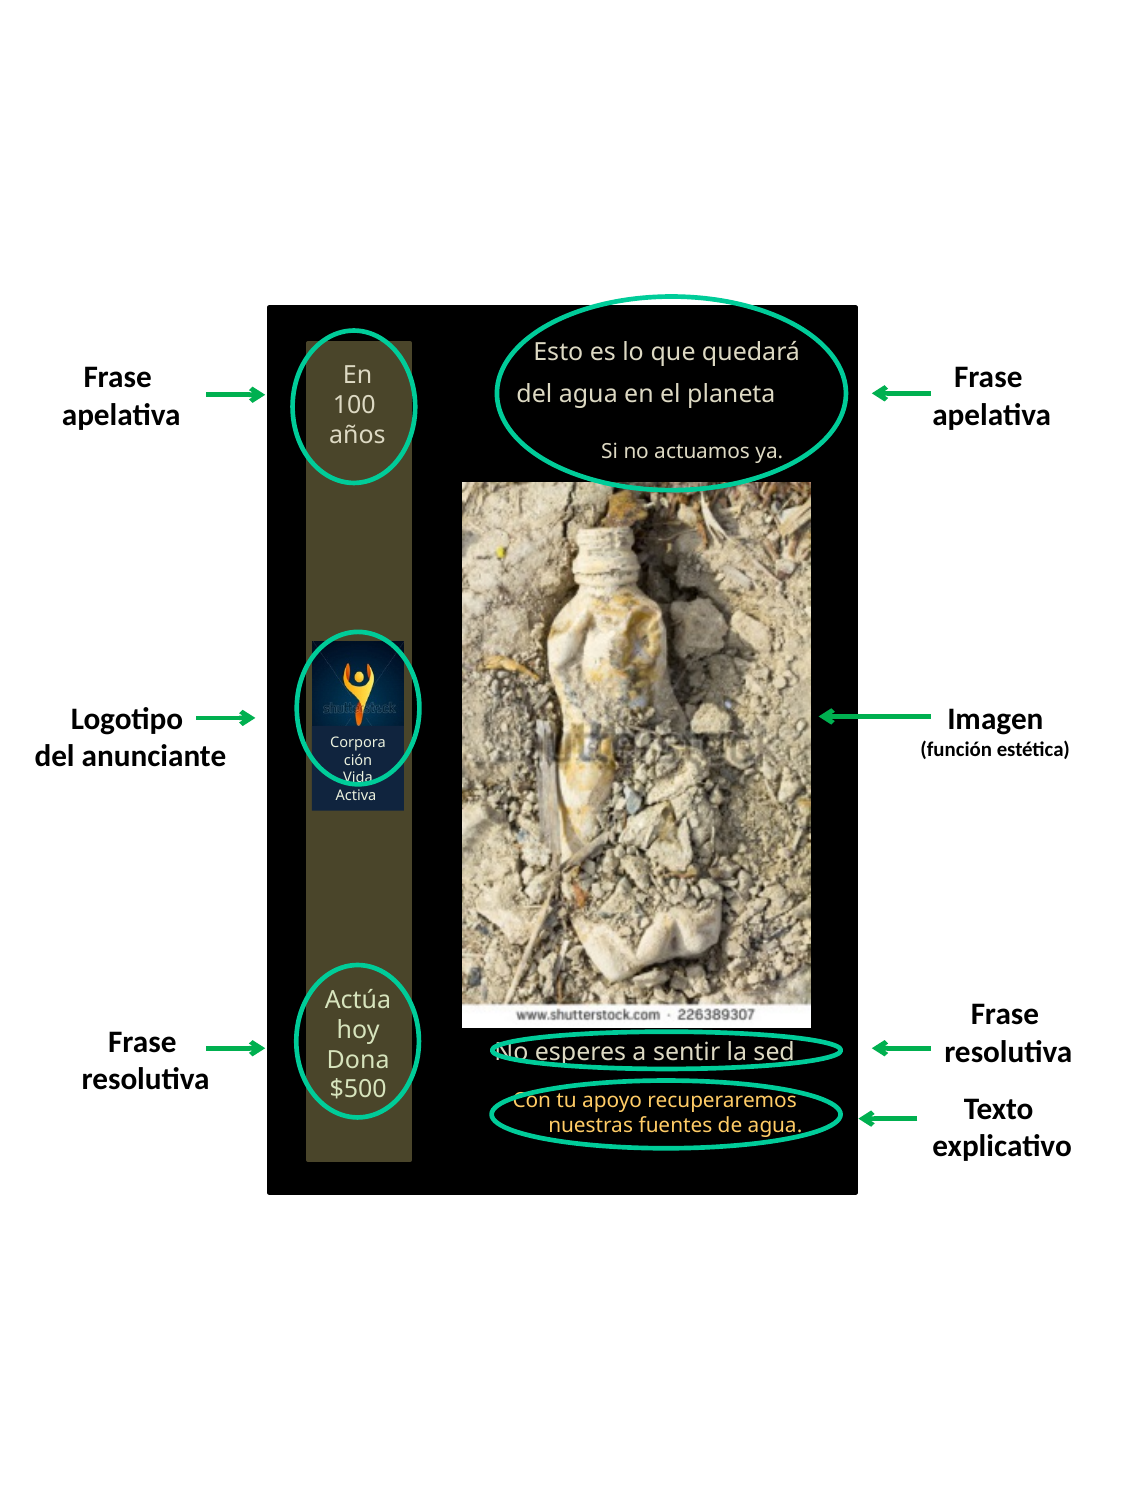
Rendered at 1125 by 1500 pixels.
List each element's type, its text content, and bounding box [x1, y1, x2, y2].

text_box Frase apelativa [917, 349, 1067, 439]
text_box Imagen (función estética) [905, 690, 1086, 769]
text_box Texto explicativo [917, 1080, 1087, 1171]
text_box Frase resolutiva [929, 986, 1088, 1076]
text_box Frase resolutiva [66, 1013, 225, 1104]
text_box Frase apelativa [46, 349, 196, 439]
text_box Logotipo del anunciante [19, 690, 242, 781]
text_box [591, 294, 752, 305]
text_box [269, 306, 856, 1194]
